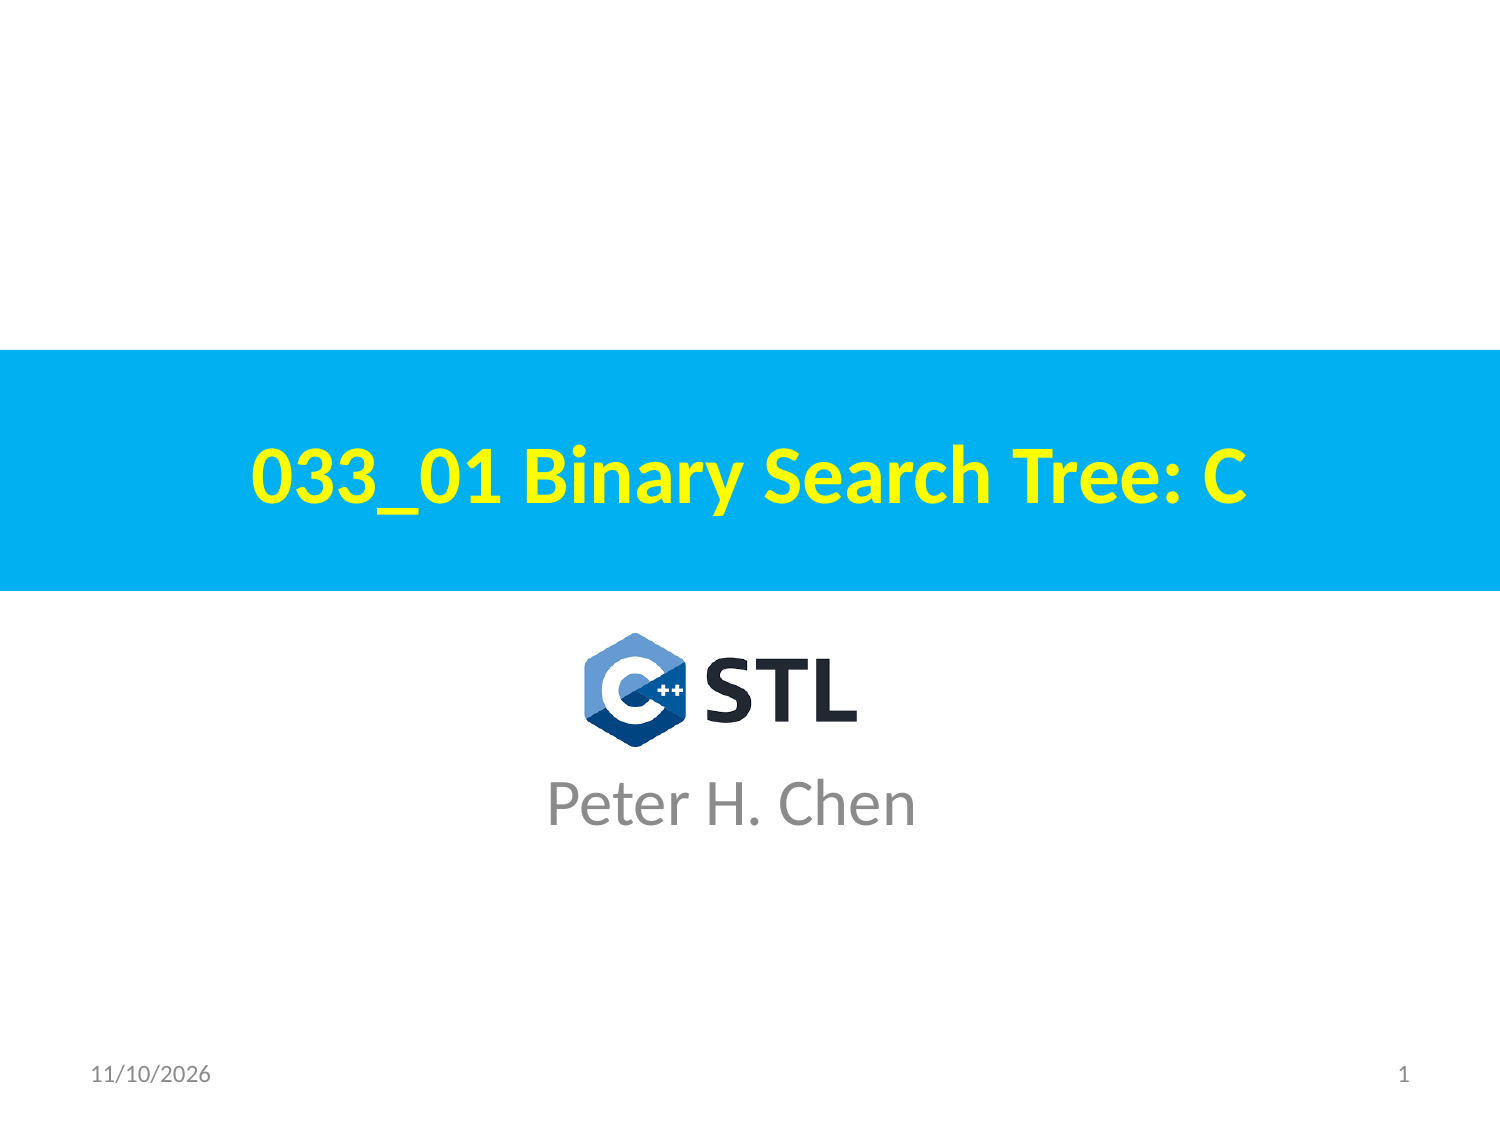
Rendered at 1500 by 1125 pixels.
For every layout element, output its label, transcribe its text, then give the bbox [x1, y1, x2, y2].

picture [584, 633, 857, 747]
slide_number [75, 1042, 425, 1103]
subtitle Peter H. Chen [206, 751, 1257, 866]
slide_number 1 [1074, 1042, 1425, 1103]
title 033_01 Binary Search Tree: C [0, 349, 1500, 591]
